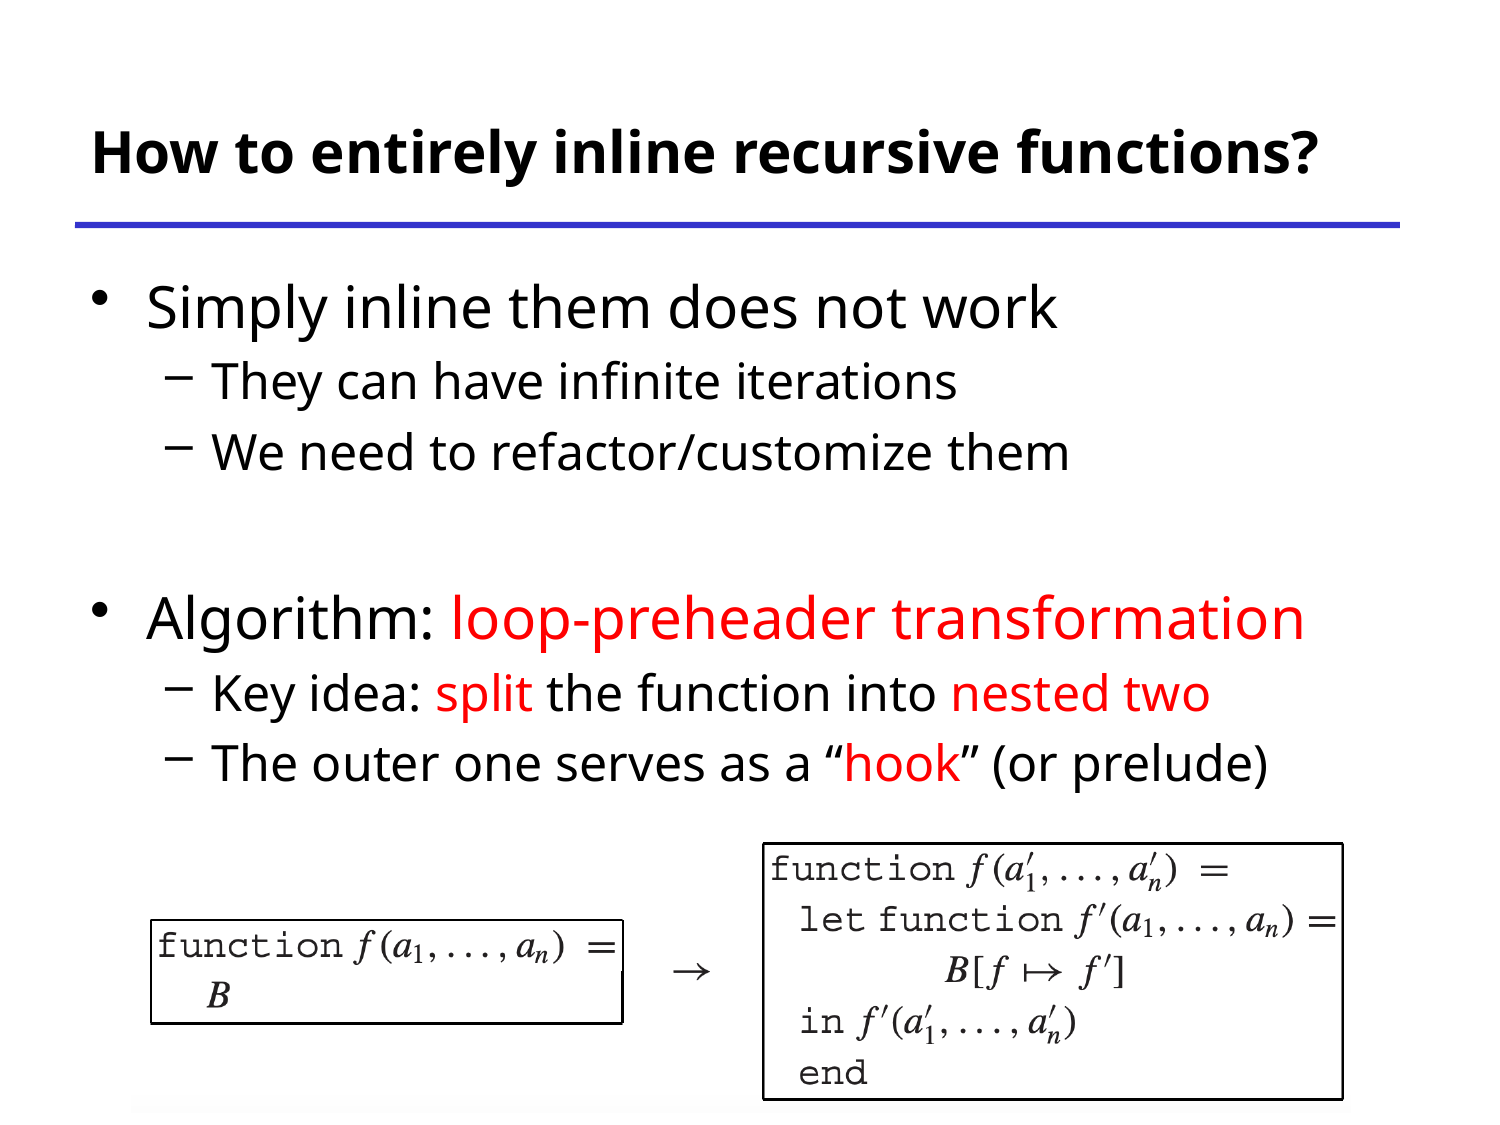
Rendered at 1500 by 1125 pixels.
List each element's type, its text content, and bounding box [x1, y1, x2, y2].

list Simply inline them does not work They can have infinite iterations We need to refactor/customize them Algorithm: loop-preheader transformation Key idea: split the function into nested two The outer one serves as a “hook” (or prelude) [75, 262, 1438, 988]
title How to entirely inline recursive functions? [75, 75, 1400, 225]
picture [130, 816, 1351, 1113]
